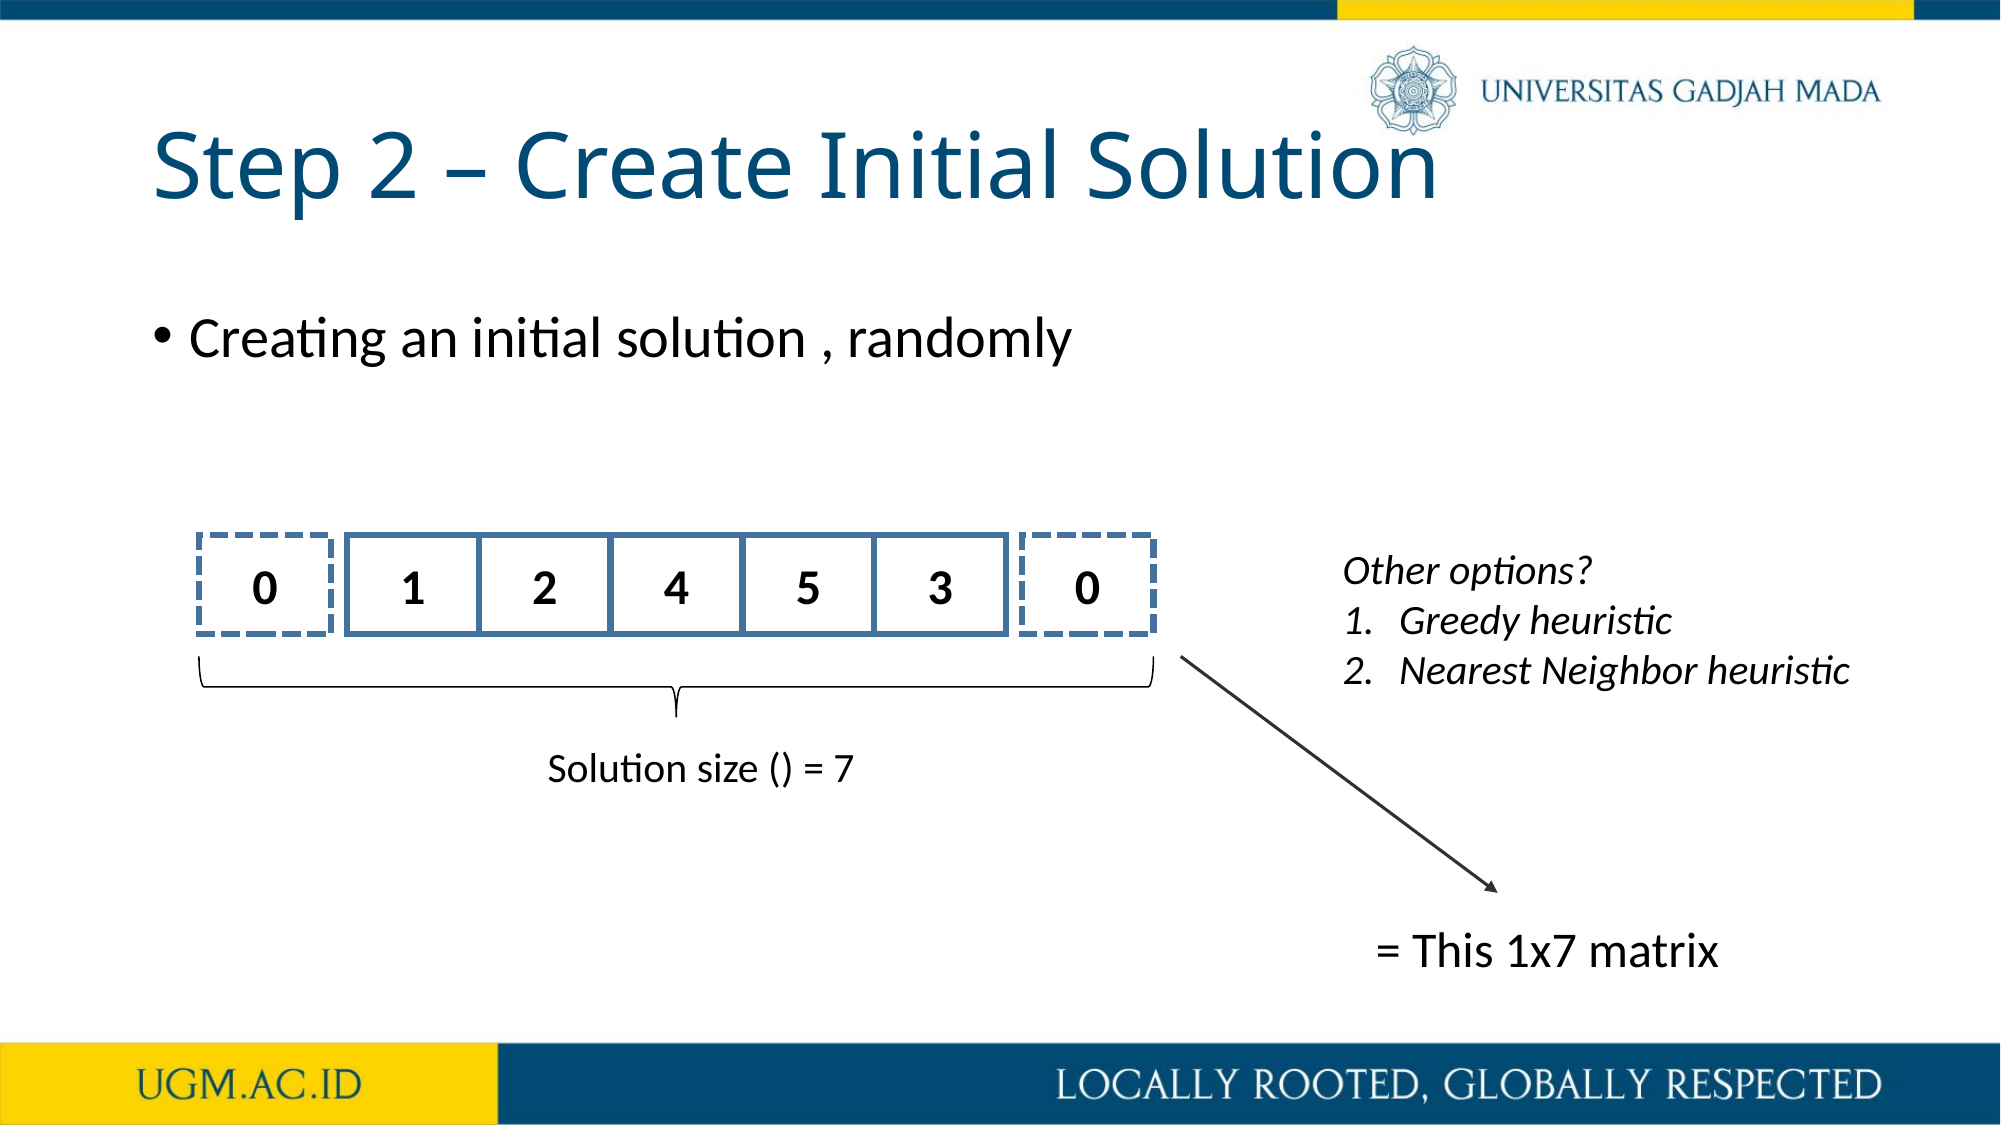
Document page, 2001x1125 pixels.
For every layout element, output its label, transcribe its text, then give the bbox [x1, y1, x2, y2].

text_box [198, 656, 1154, 718]
text_box 0 [198, 534, 332, 635]
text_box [1180, 656, 1498, 893]
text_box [346, 535, 1007, 635]
text_box 0 [1021, 534, 1154, 635]
title Step 2 – Create Initial Solution [137, 59, 1863, 278]
text_box Other options? Greedy heuristic Nearest Neighbor heuristic [1328, 535, 1866, 701]
picture [0, 0, 2001, 1125]
